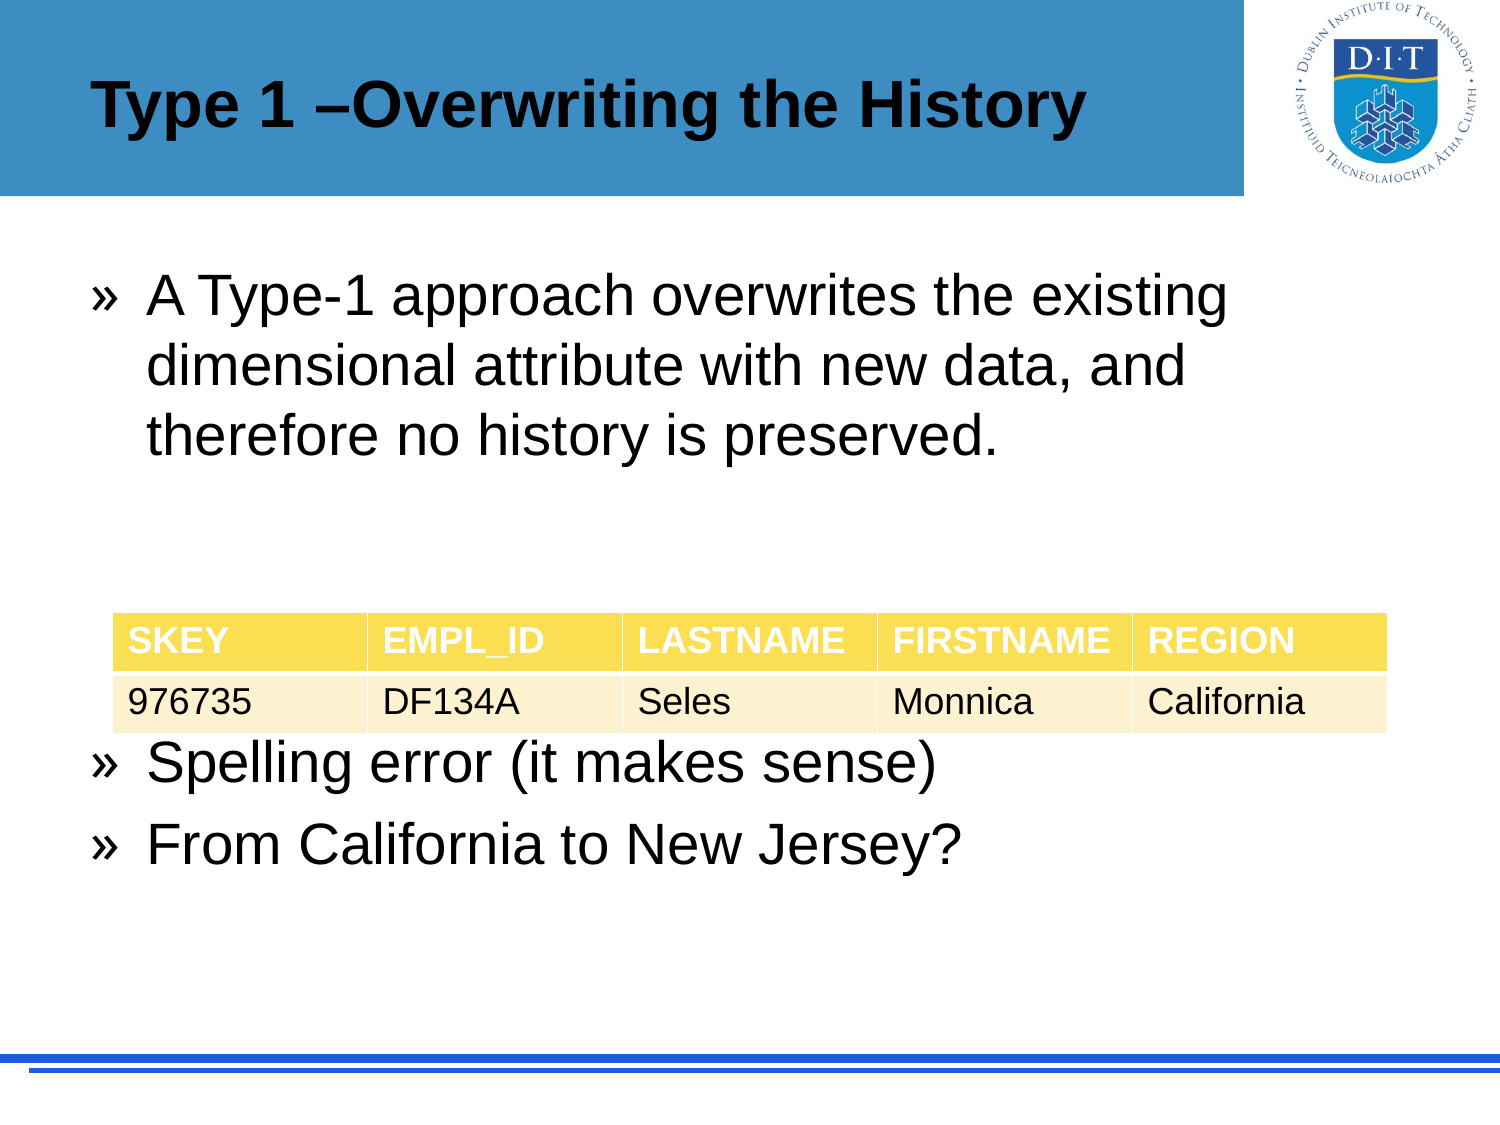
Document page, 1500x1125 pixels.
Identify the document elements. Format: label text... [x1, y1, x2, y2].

table_cell California [1133, 676, 1387, 733]
table_header REGION [1133, 613, 1387, 671]
table_cell DF134A [368, 676, 622, 733]
table_header EMPL_ID [368, 613, 622, 671]
table_header SKEY [113, 613, 367, 671]
table_cell Monnica [878, 676, 1132, 733]
table_header LASTNAME [623, 613, 877, 671]
title Type 1 –Overwriting the History [74, 18, 1105, 182]
table_header FIRSTNAME [878, 613, 1132, 671]
picture [1293, 0, 1478, 185]
table_cell 976735 [113, 676, 367, 733]
table_cell Seles [623, 676, 877, 733]
list A Type-1 approach overwrites the existing dimensional attribute with new data, and therefore no history is preserved. Spelling error (it makes sense) From California to New Jersey? [74, 249, 1426, 1051]
